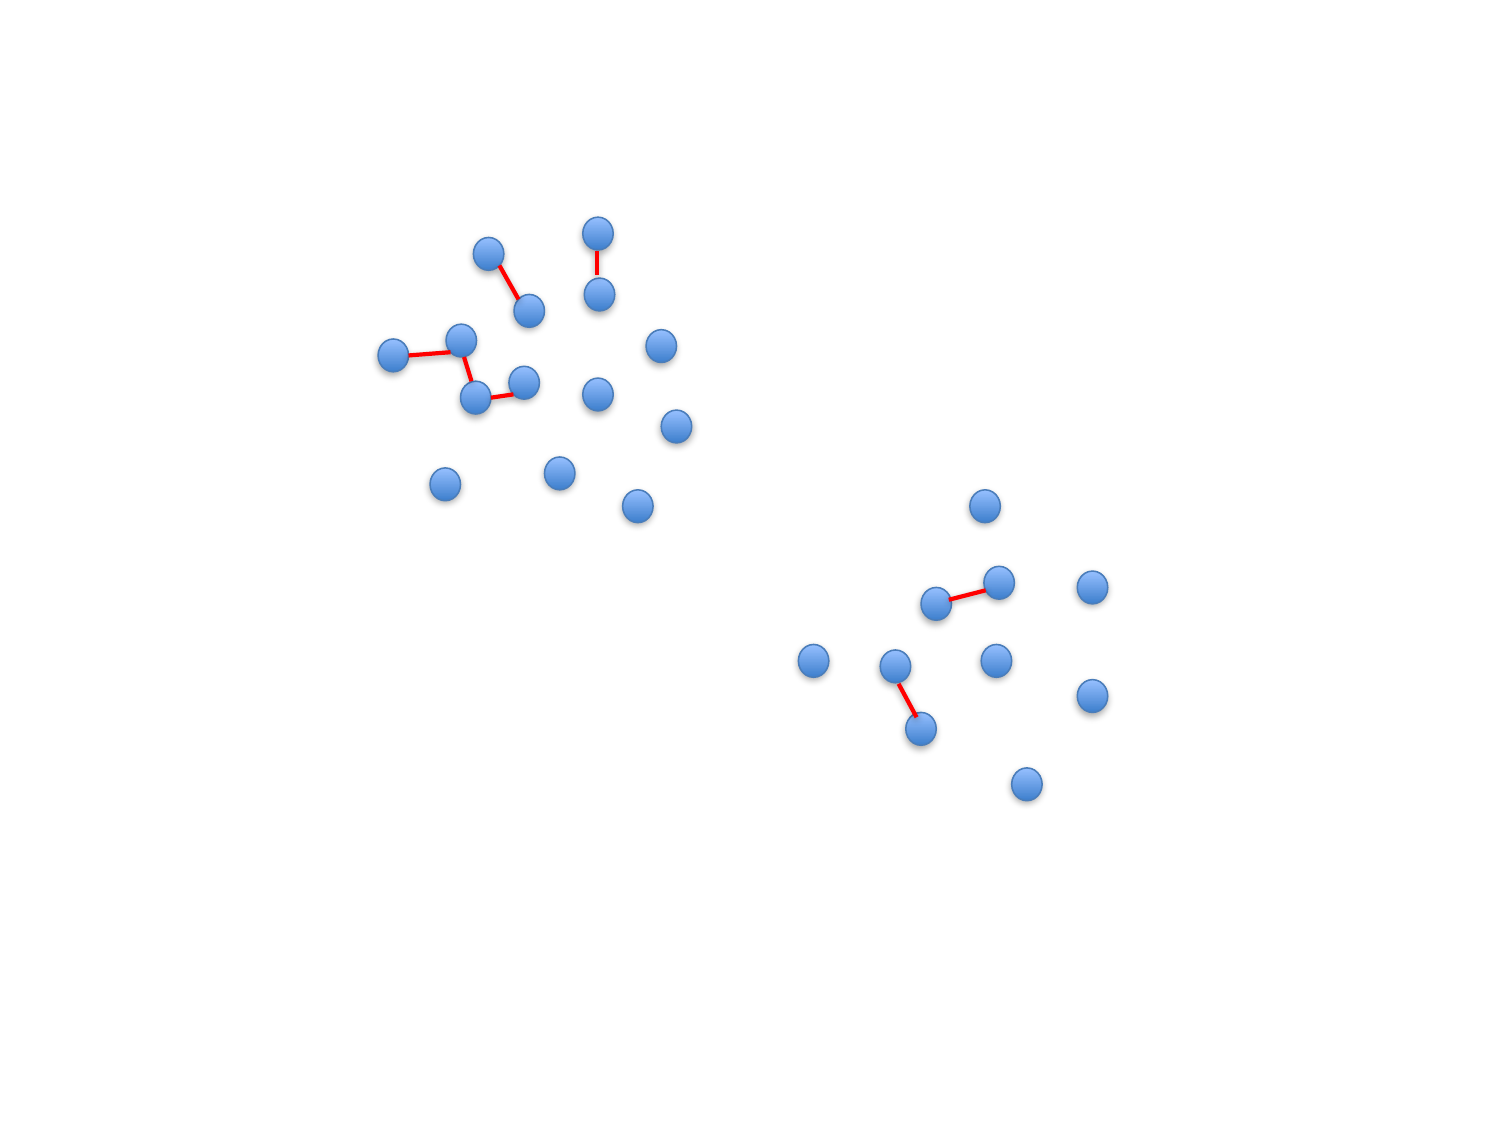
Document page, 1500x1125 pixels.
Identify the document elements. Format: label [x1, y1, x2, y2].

text_box [473, 237, 504, 271]
text_box [646, 329, 677, 363]
text_box [905, 712, 937, 746]
text_box [1011, 767, 1043, 801]
text_box [582, 217, 614, 250]
text_box [408, 351, 451, 356]
text_box [378, 338, 408, 372]
text_box [1077, 571, 1108, 604]
text_box [508, 366, 540, 400]
text_box [1077, 679, 1108, 713]
text_box [584, 278, 615, 311]
text_box [880, 649, 911, 683]
text_box [622, 489, 654, 523]
text_box [969, 489, 1001, 523]
text_box [948, 590, 986, 601]
text_box [661, 410, 692, 443]
text_box [582, 378, 614, 411]
text_box [430, 467, 461, 501]
text_box [544, 456, 575, 490]
text_box [981, 644, 1012, 678]
text_box [798, 644, 829, 678]
text_box [490, 394, 514, 398]
text_box [921, 587, 951, 621]
text_box [898, 683, 917, 718]
text_box [514, 294, 545, 328]
text_box [460, 381, 490, 415]
text_box [463, 356, 472, 382]
text_box [499, 265, 519, 300]
text_box [983, 566, 1015, 600]
text_box [446, 324, 477, 357]
